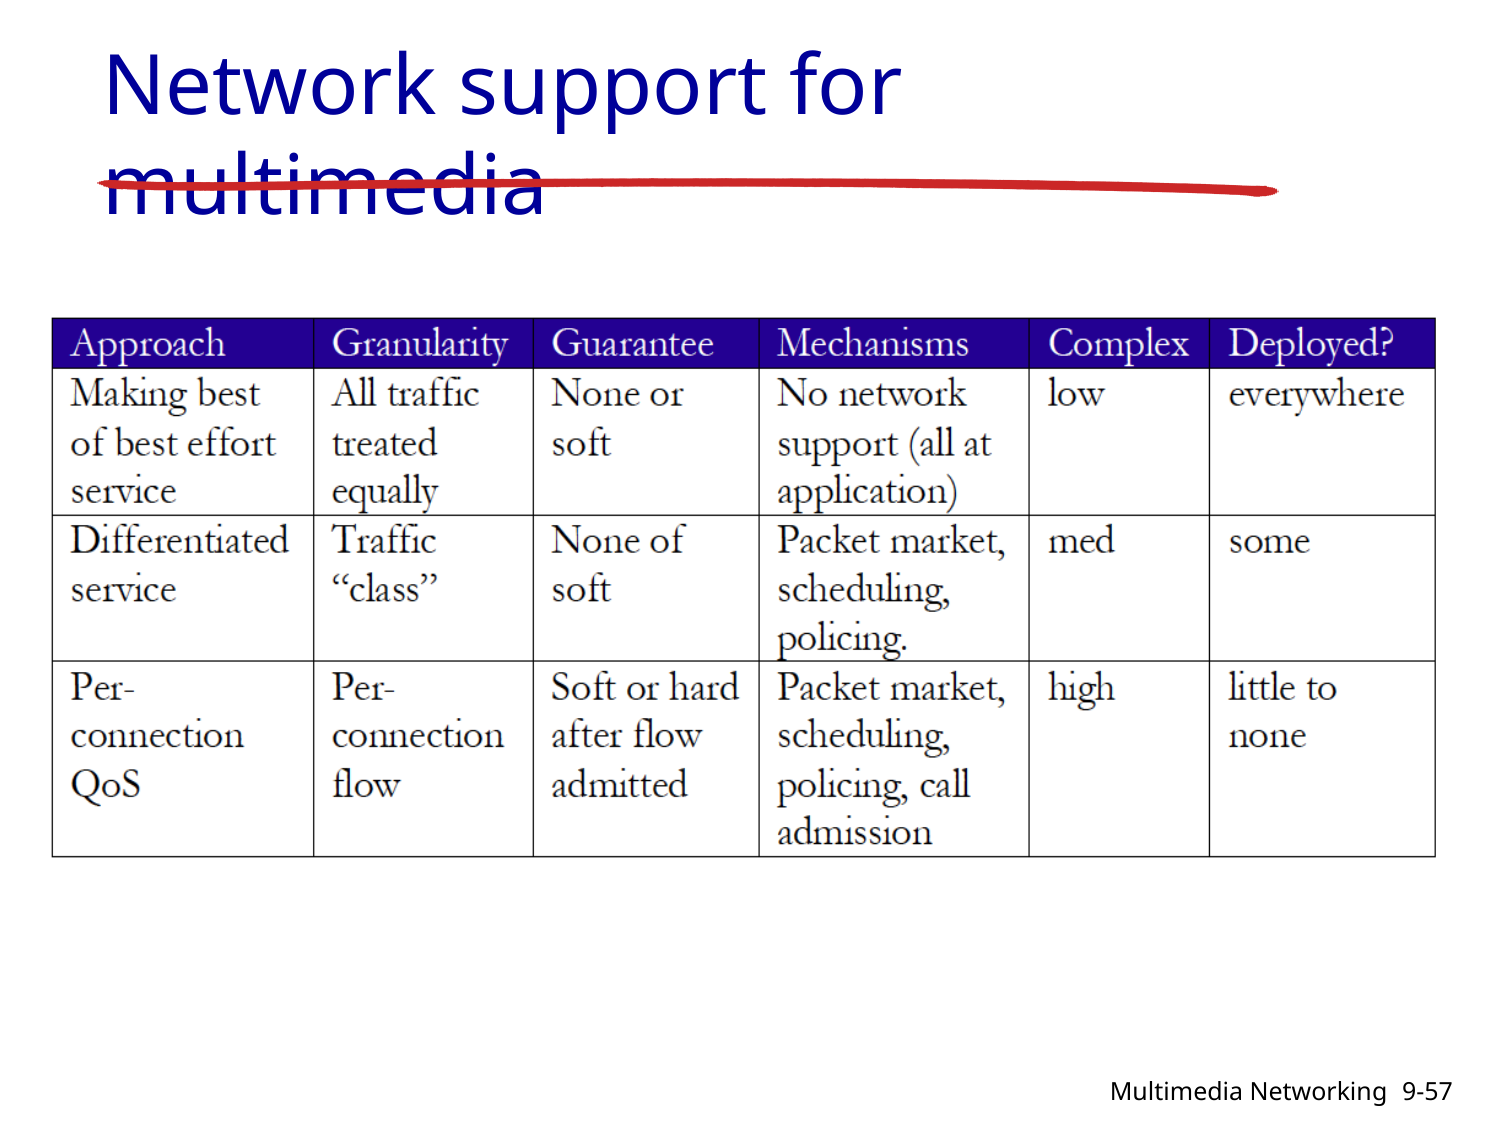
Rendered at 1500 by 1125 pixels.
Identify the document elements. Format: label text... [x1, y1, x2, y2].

picture [91, 172, 1293, 202]
footer Multimedia Networking [1079, 1067, 1403, 1110]
title Network support for multimedia [87, 37, 1363, 225]
slide_number 9-‹#› [1387, 1068, 1500, 1113]
picture [41, 306, 1447, 868]
